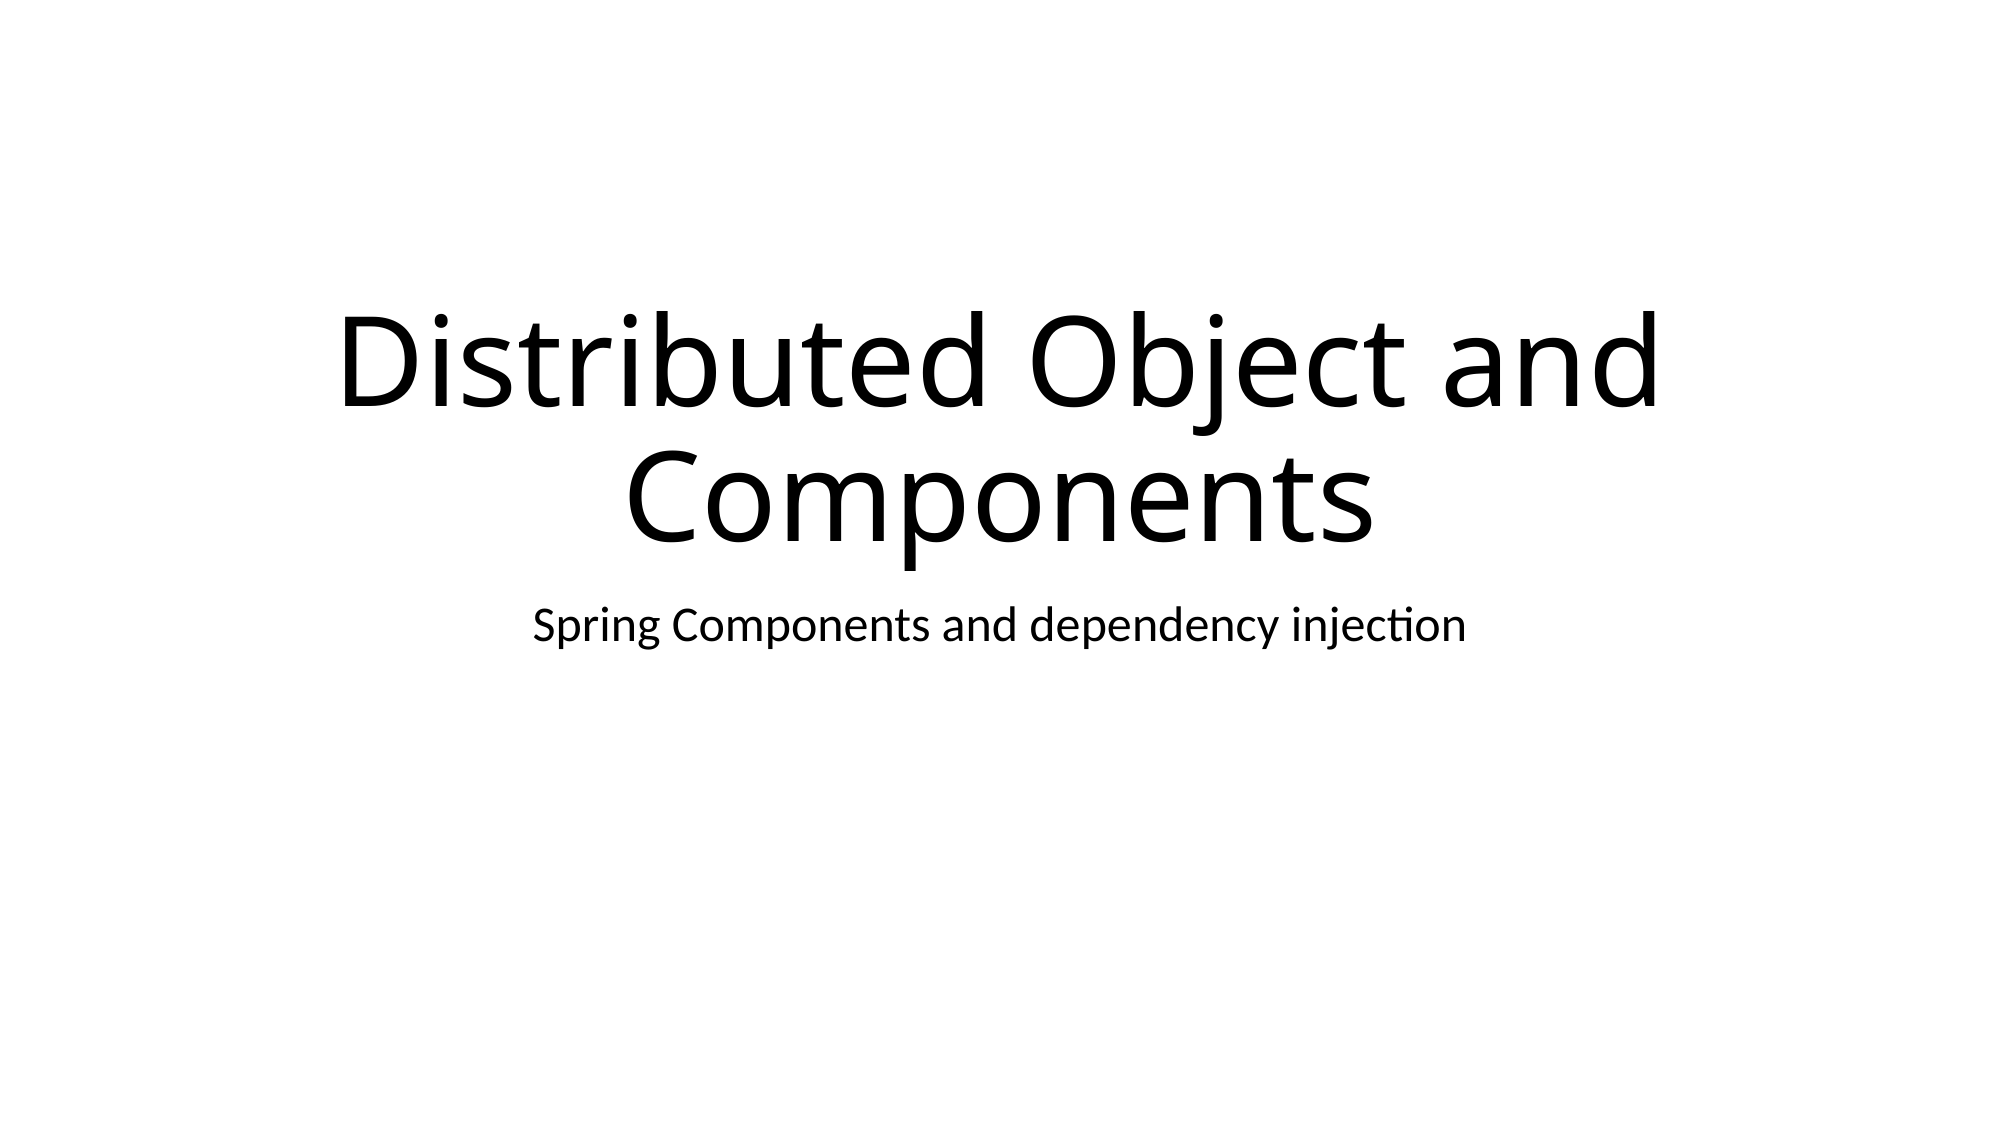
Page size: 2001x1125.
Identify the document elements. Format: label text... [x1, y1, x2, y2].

title Distributed Object and Components [249, 184, 1750, 576]
subtitle Spring Components and dependency injection [249, 590, 1750, 863]
